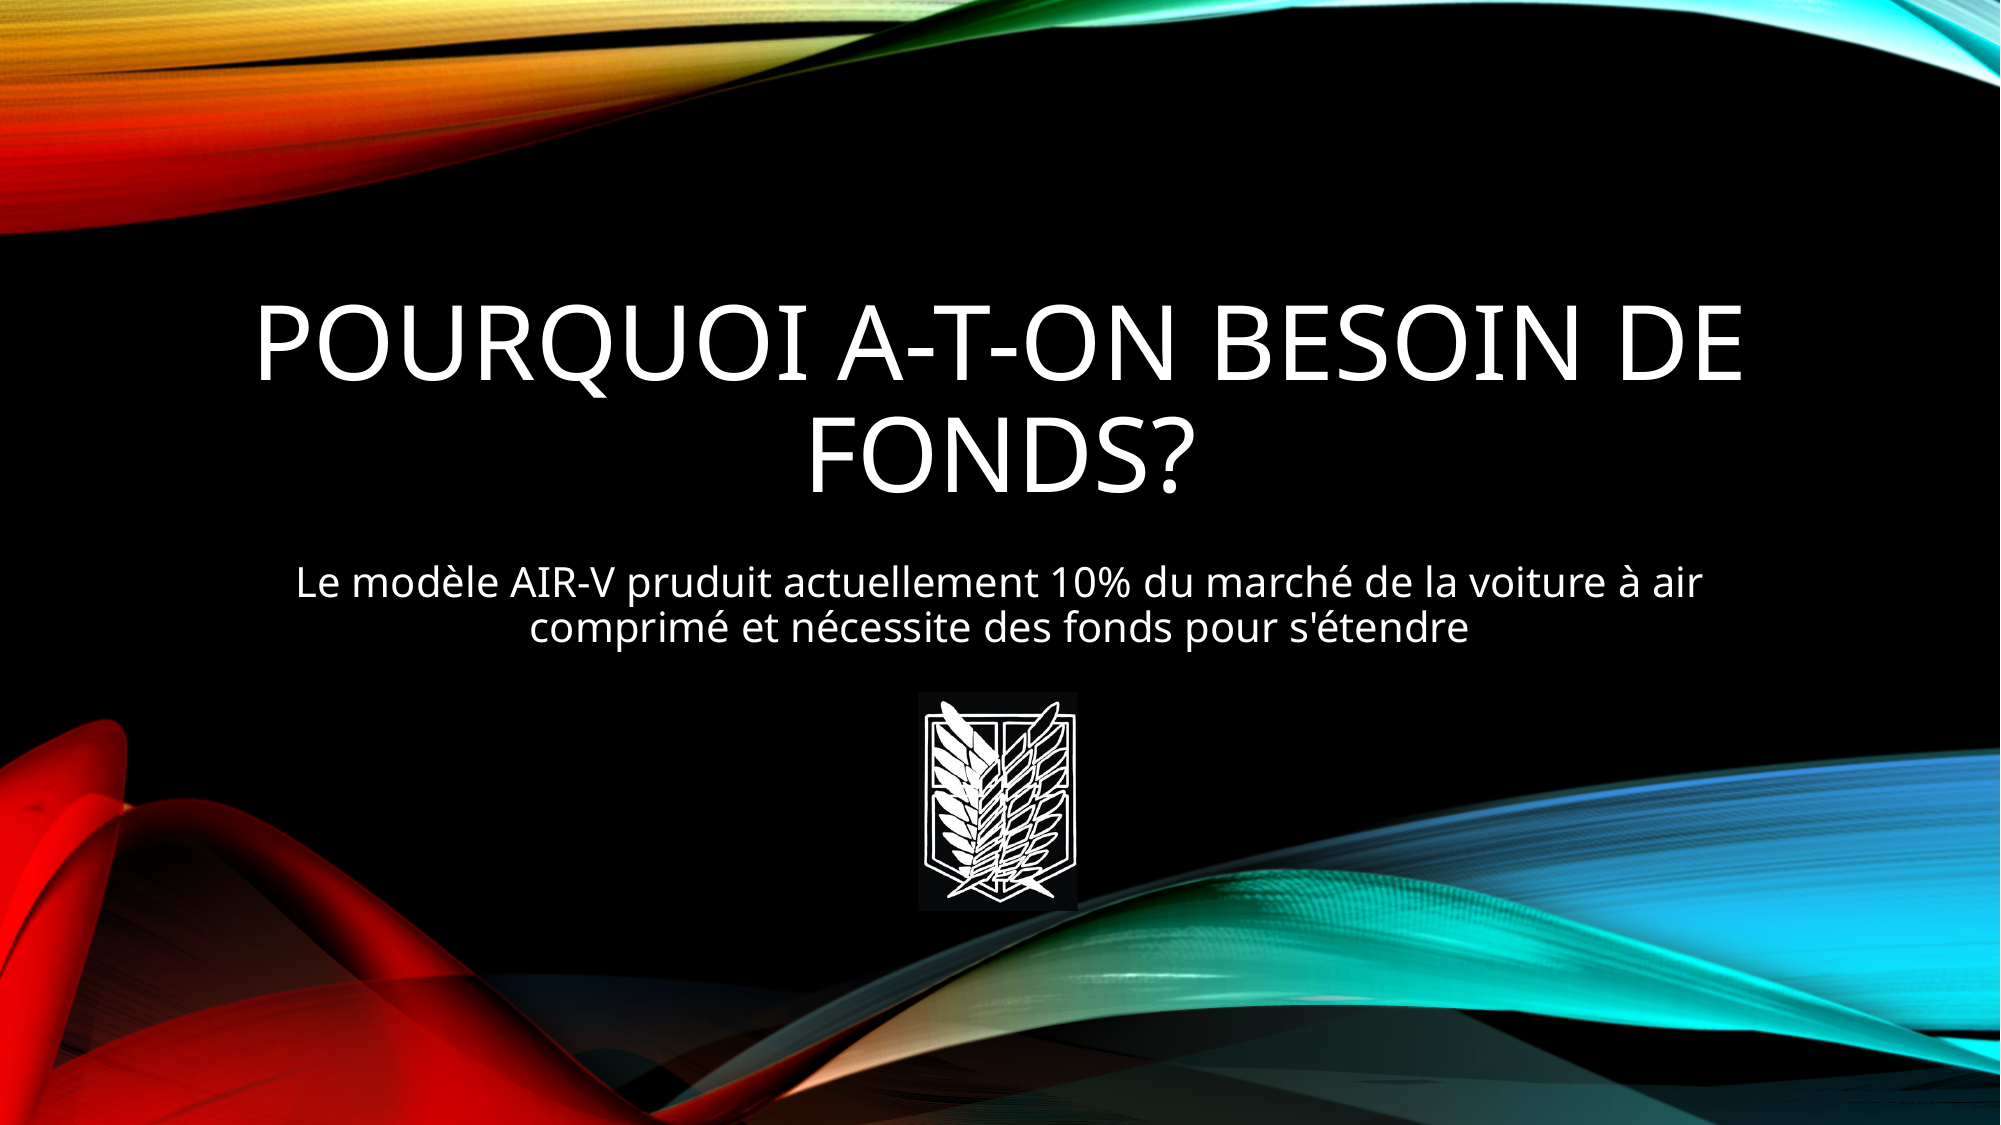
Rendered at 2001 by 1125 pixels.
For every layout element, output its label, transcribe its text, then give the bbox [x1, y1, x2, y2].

subtitle Le modèle AIR-V pruduit actuellement 10% du marché de la voiture à air comprimé et nécessite des fonds pour s'étendre [225, 553, 1775, 666]
picture [0, 692, 2000, 1125]
picture [0, 0, 2000, 237]
title Pourquoi a-t-on besoin de fonds? [225, 223, 1775, 523]
